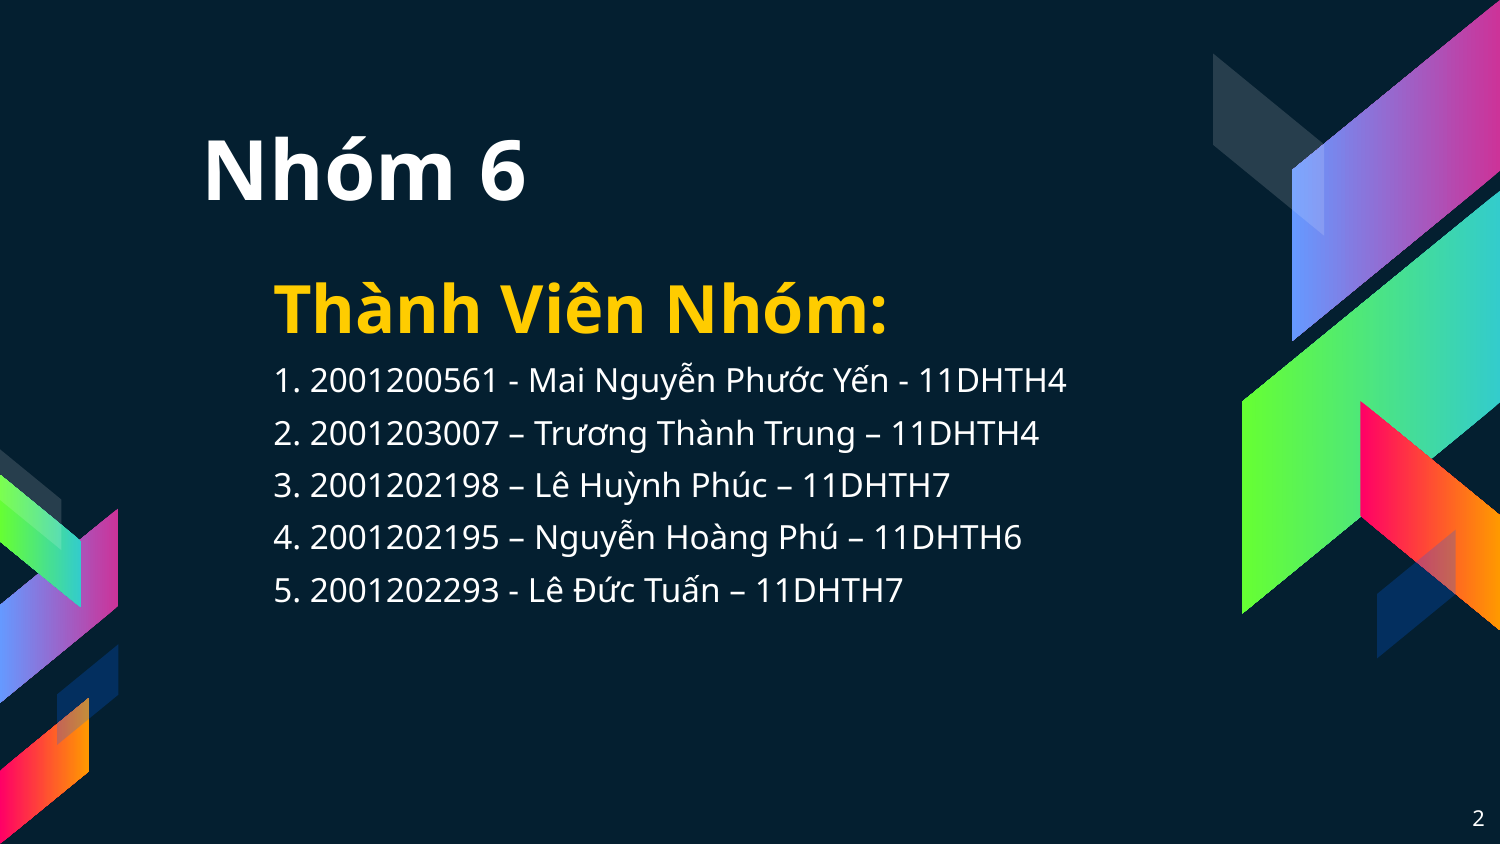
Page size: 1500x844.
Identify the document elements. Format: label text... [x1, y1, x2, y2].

slide_number 2 [1403, 789, 1500, 844]
title Nhóm 6 [186, 127, 564, 232]
list Thành Viên Nhóm: 1. 2001200561 - Mai Nguyễn Phước Yến - 11DHTH4 2. 2001203007 – Trương Thành Trung – 11DHTH4 3. 2001202198 – Lê Huỳnh Phúc – 11DHTH7 4. 2001202195 – Nguyễn Hoàng Phú – 11DHTH6 5. 2001202293 - Lê Đức Tuấn – 11DHTH7 [258, 251, 1149, 684]
